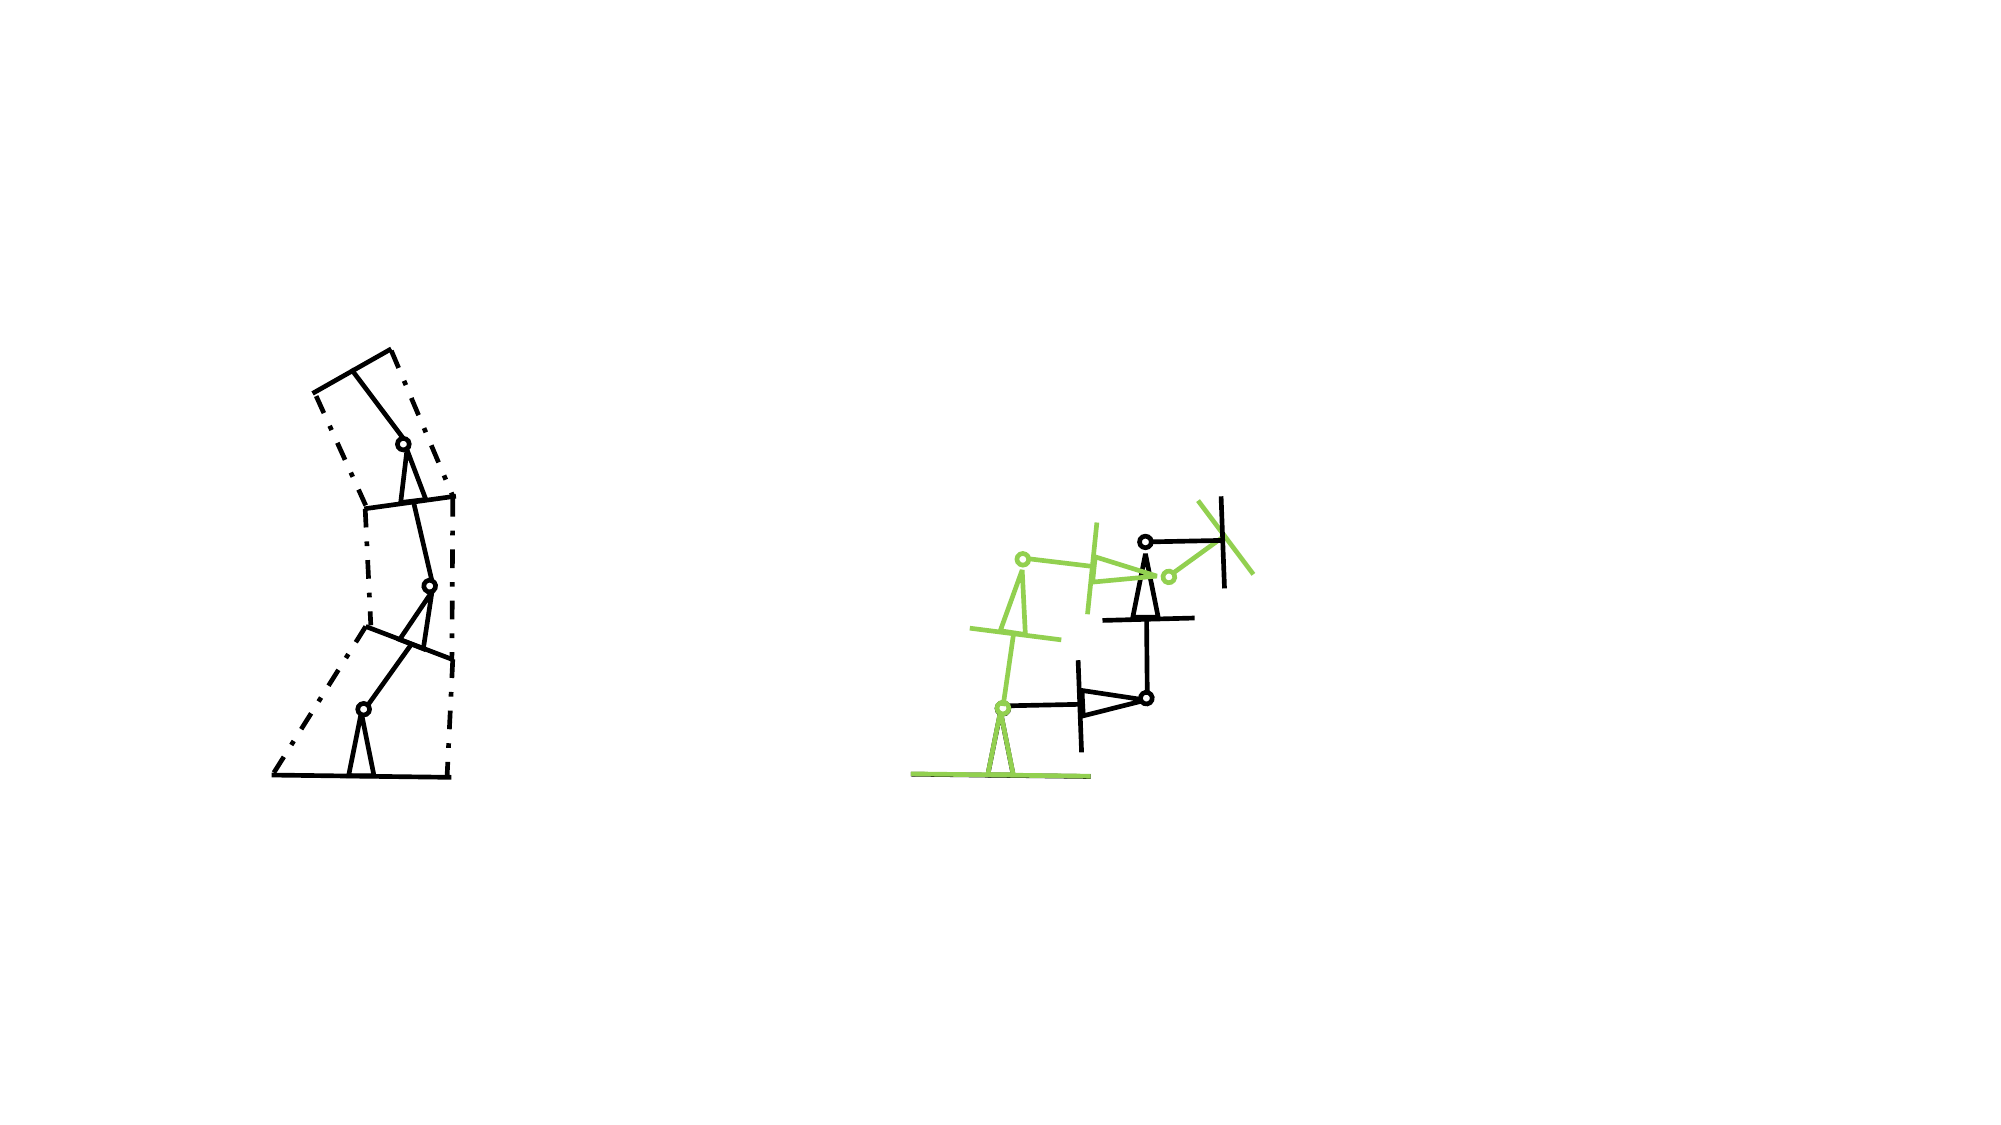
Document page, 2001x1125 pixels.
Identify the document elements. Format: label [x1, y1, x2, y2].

text_box [1251, 509, 1259, 595]
text_box [910, 773, 1091, 777]
text_box [364, 496, 456, 661]
text_box [910, 508, 1251, 777]
text_box [1034, 536, 1174, 619]
text_box [312, 348, 453, 506]
text_box [271, 626, 453, 778]
text_box [983, 554, 1066, 693]
